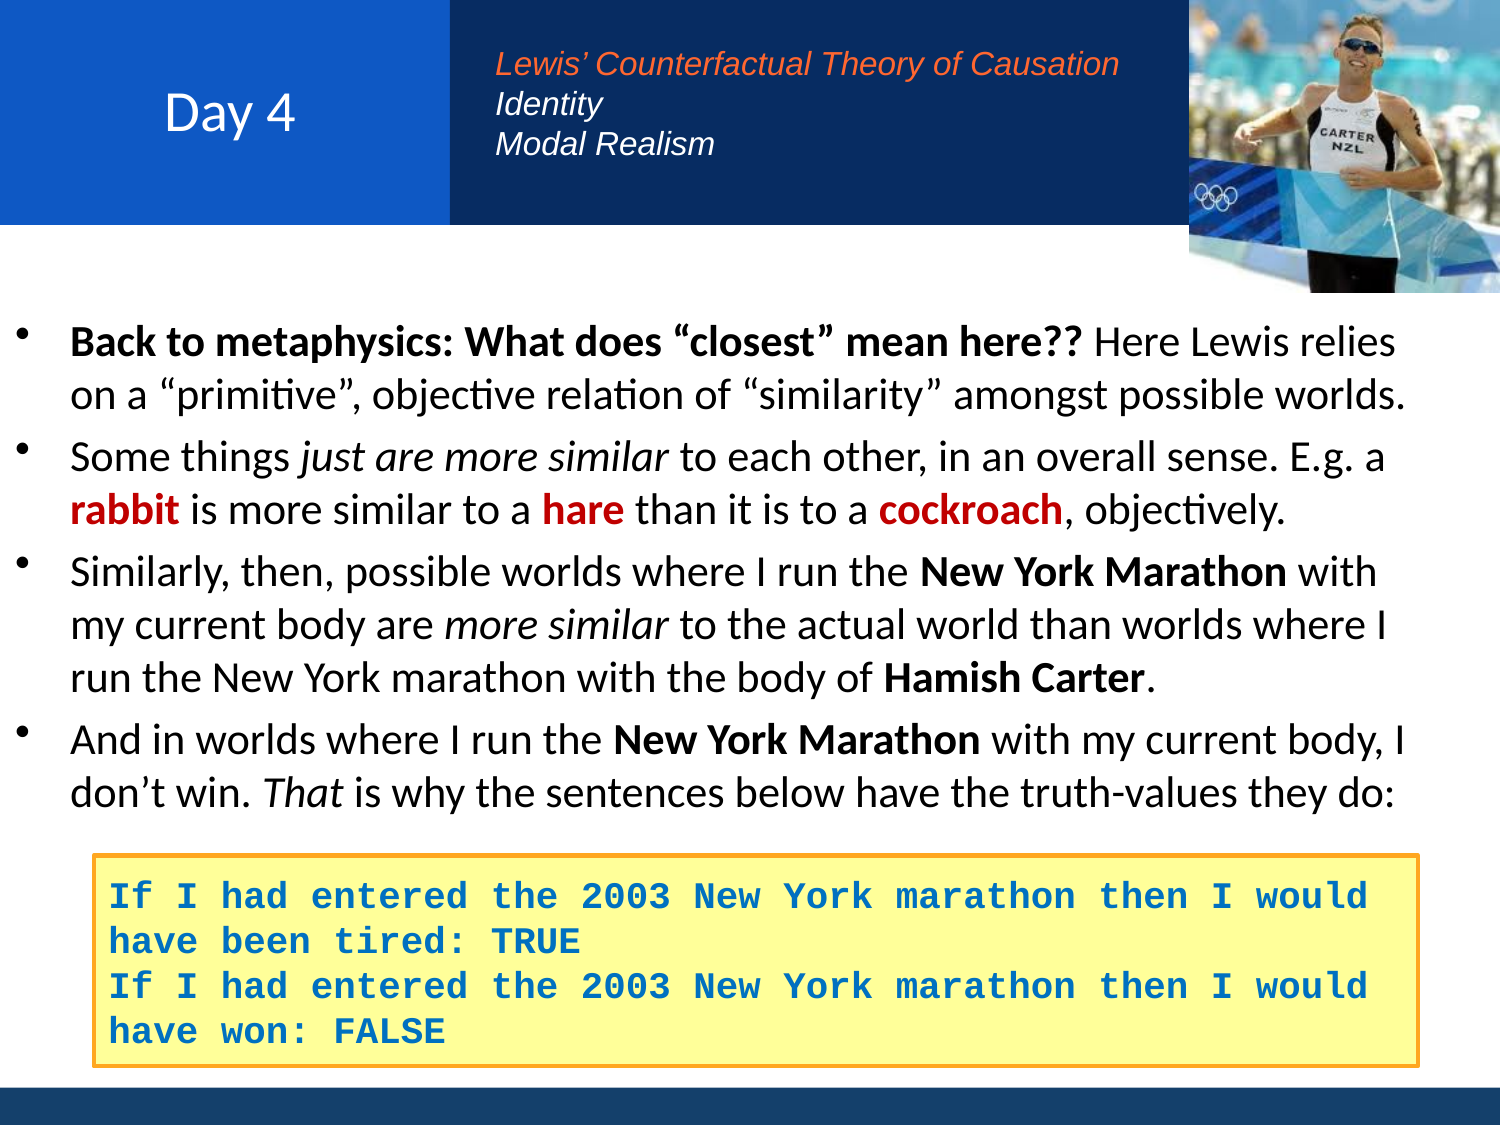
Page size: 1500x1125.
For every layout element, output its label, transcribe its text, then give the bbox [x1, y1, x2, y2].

text_box If I had entered the 2003 New York marathon then I would have been tired: TRUE If I had entered the 2003 New York marathon then I would have won: FALSE [92, 853, 1420, 1068]
title Day 4 [29, 0, 432, 232]
picture [1189, 0, 1500, 294]
list Back to metaphysics: What does “closest” mean here?? Here Lewis relies on a “primitive”, objective relation of “similarity” amongst possible worlds. Some things just are more similar to each other, in an overall sense. E.g. a rabbit is more similar to a hare than it is to a cockroach, objectively. Similarly, then, possible worlds where I run the New York Marathon with my current body are more similar to the actual world than worlds where I run the New York marathon with the body of Hamish Carter. And in worlds where I run the New York Marathon with my current body, I don’t win. That is why the sentences below have the truth-values they do: [0, 304, 1447, 950]
text_box Lewis’ Counterfactual Theory of Causation Identity Modal Realism [480, 35, 1184, 170]
